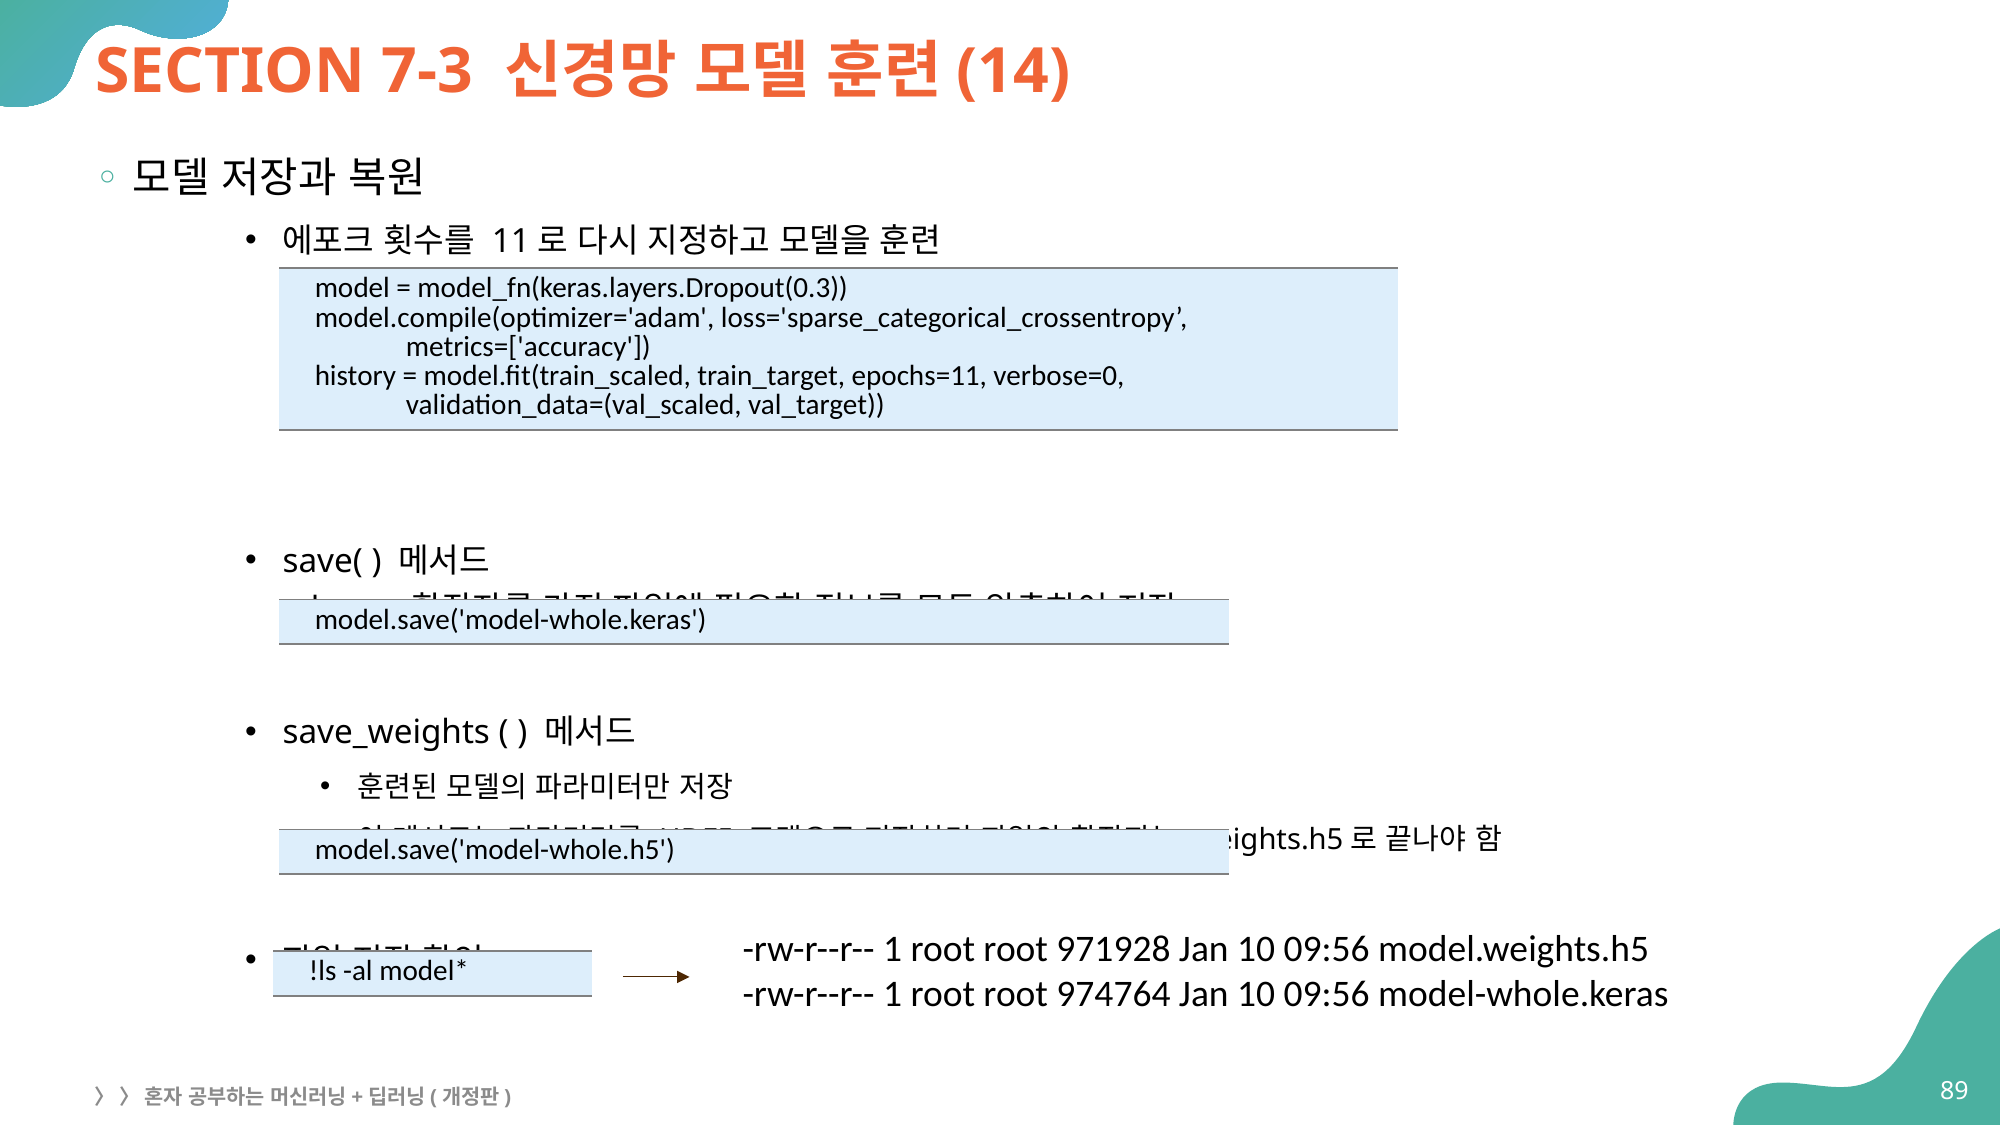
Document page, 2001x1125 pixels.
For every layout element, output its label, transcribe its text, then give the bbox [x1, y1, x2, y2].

table_header model = model_fn(keras.layers.Dropout(0.3)) model.compile(optimizer='adam', loss='sparse_categorical_crossentropy’, metrics=['accuracy']) history = model.fit(train_scaled, train_target, epochs=11, verbose=0, validation_data=(val_scaled, val_target)) [279, 269, 1398, 429]
slide_number 89 [1917, 1061, 1984, 1122]
title SECTION 7-3 신경망 모델 훈련(14) [79, 17, 1931, 128]
table_header model.save('model-whole.keras') [279, 600, 1229, 643]
table_header !ls -al model* [273, 952, 592, 995]
footer 〉 〉 혼자 공부하는 머신러닝+딥러닝(개정판) [79, 1078, 755, 1114]
text_box -rw-r--r-- 1 root root 971928 Jan 10 09:56 model.weights.h5 -rw-r--r-- 1 root root 974764 Jan 10 09:56 model-whole.keras [727, 917, 1730, 1022]
list 모델 저장과 복원 에포크 횟수를 11로 다시 지정하고 모델을 훈련 save( ) 메서드 - .keras 확장자를 가진 파일에 필요한 정보를 모두 압축하여 저장 save_weights ( ) 메서드 훈련된 모델의 파라미터만 저장 이 메서드는 파라미터를 HDF5 포맷으로 저장하며 파일의 확장자는 weights.h5로 끝나야 함 파일 저장 확인 [79, 133, 1931, 1024]
table_header model.save('model-whole.h5') [279, 830, 1229, 873]
